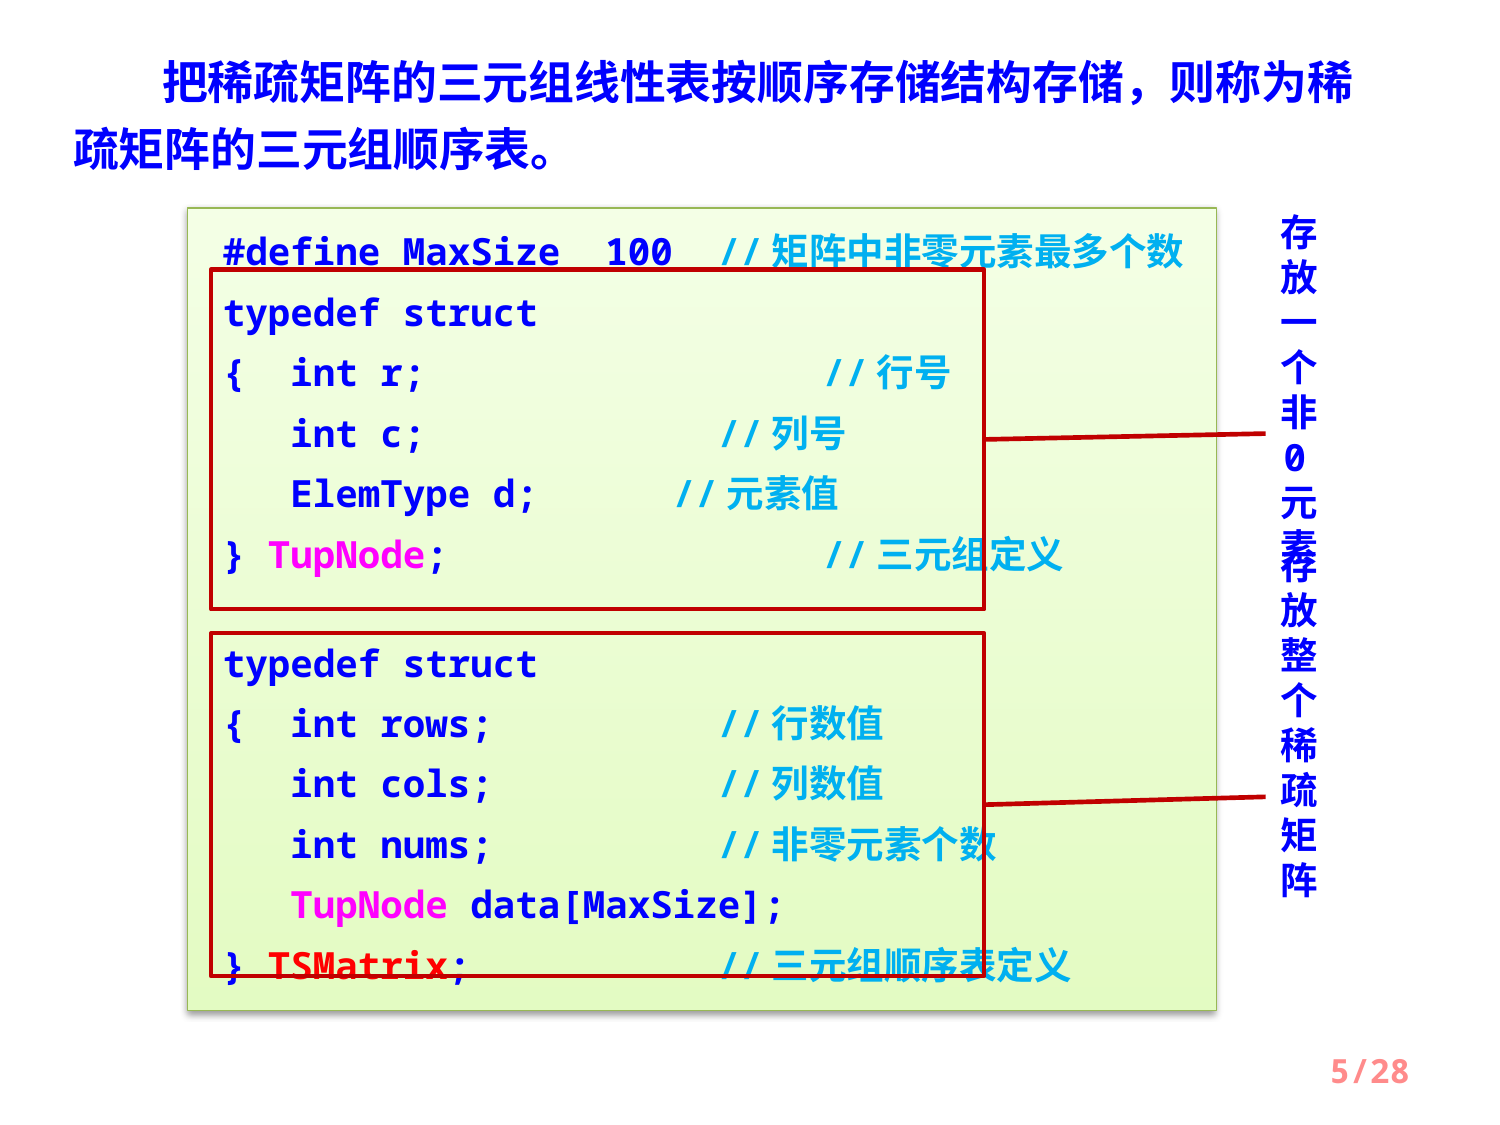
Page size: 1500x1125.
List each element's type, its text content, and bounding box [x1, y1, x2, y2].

text_box #define MaxSize 100 //矩阵中非零元素最多个数 typedef struct { int r; //行号 int c; //列号 ElemType d; //元素值 } TupNode; //三元组定义 typedef struct { int rows; //行数值 int cols; //列数值 int nums; //非零元素个数 TupNode data[MaxSize]; } TSMatrix; //三元组顺序表定义 [187, 207, 1217, 1011]
slide_number 5/28 [1074, 1042, 1425, 1103]
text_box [210, 201, 1325, 534]
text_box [210, 534, 1325, 977]
text_box 把稀疏矩阵的三元组线性表按顺序存储结构存储，则称为稀疏矩阵的三元组顺序表。 [58, 35, 1368, 184]
